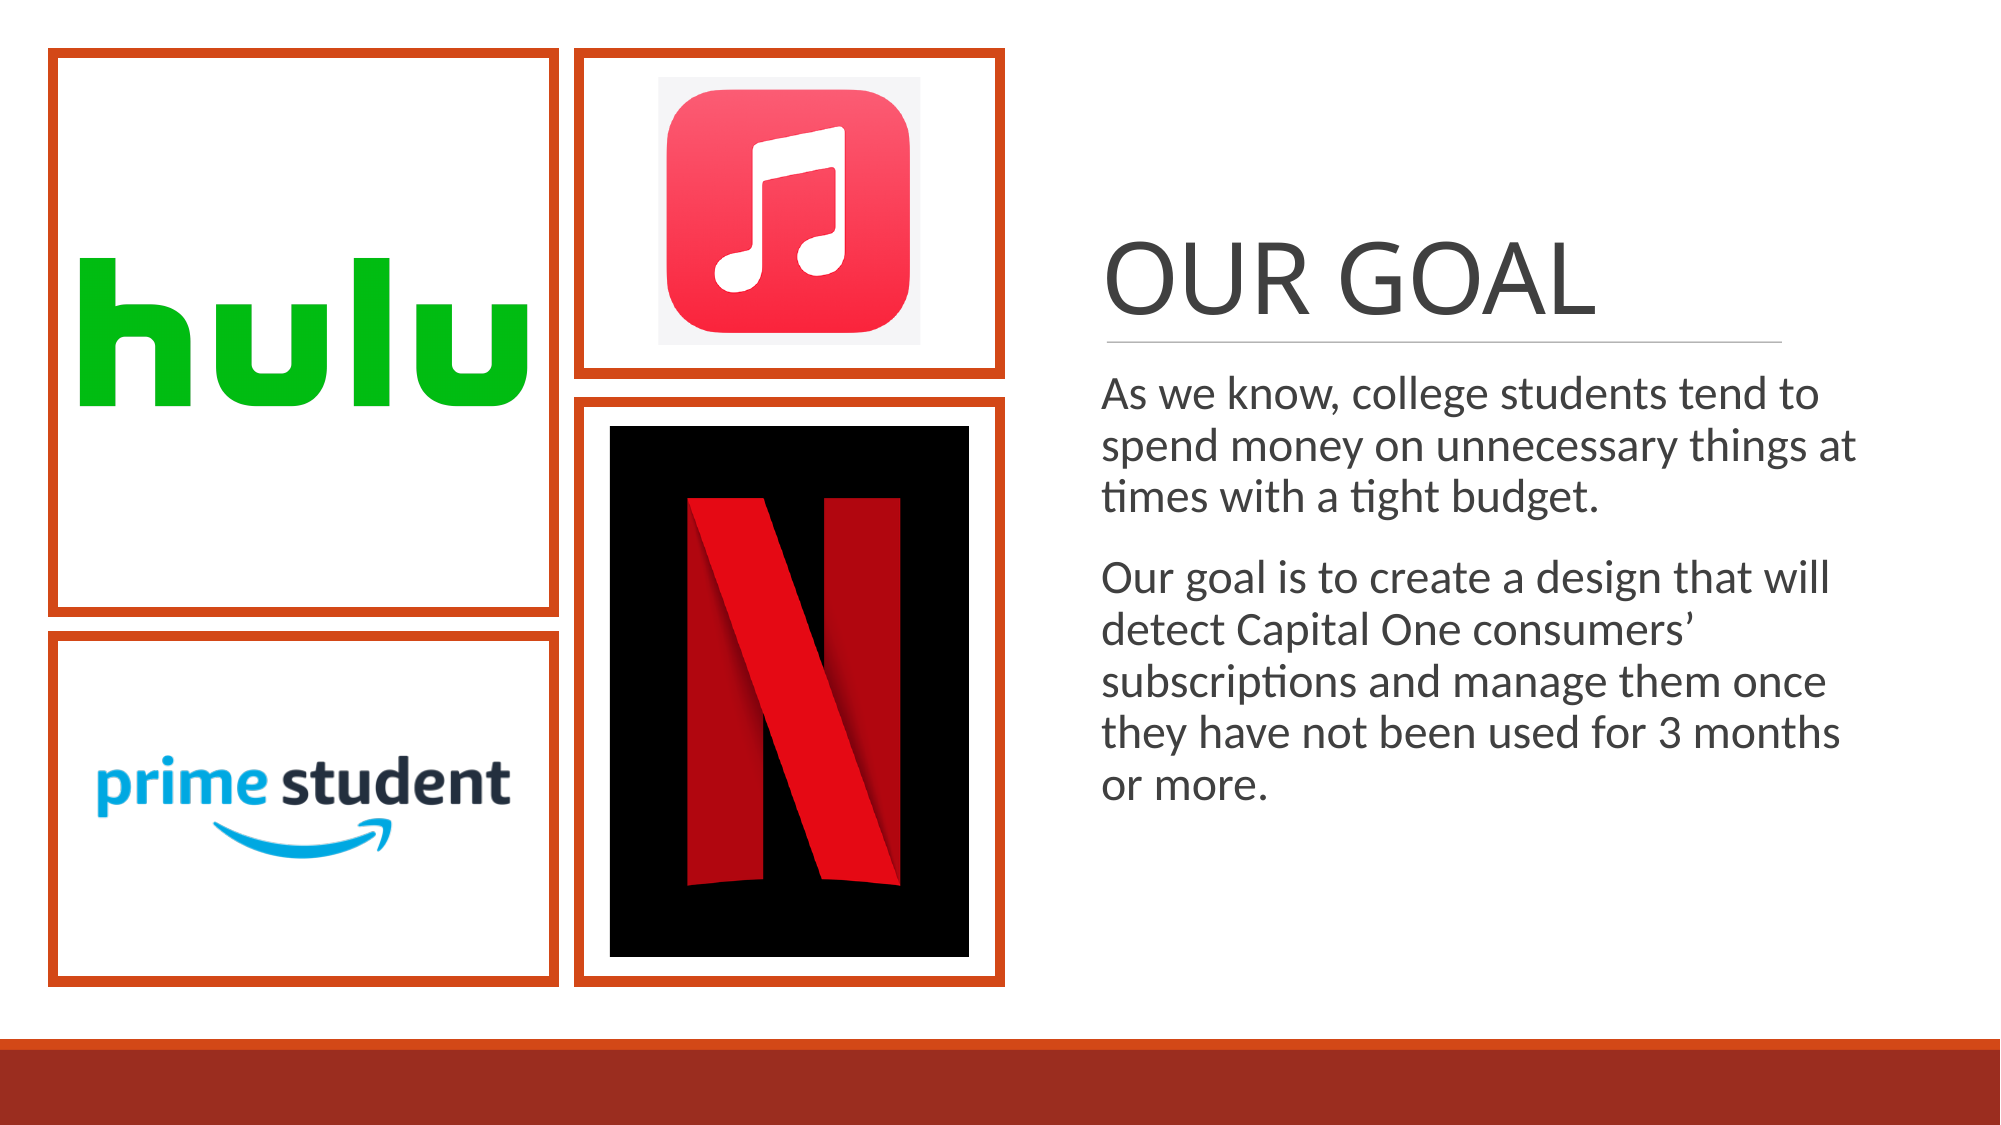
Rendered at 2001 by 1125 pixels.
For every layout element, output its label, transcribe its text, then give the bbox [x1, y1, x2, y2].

text_box [578, 51, 1001, 375]
text_box [51, 51, 556, 613]
text_box [51, 635, 556, 983]
picture [657, 77, 921, 345]
title OUR GOAL [1086, 104, 1895, 343]
picture [74, 203, 533, 462]
text_box [0, 1049, 2000, 1125]
picture [74, 754, 533, 861]
text_box [0, 1038, 2000, 1049]
list As we know, college students tend to spend money on unnecessary things at times with a tight budget. Our goal is to create a design that will detect Capital One consumers’ subscriptions and manage them once they have not been used for 3 months or more. [1086, 360, 1895, 982]
picture [609, 426, 970, 958]
text_box [0, 0, 2000, 1038]
text_box [578, 401, 1001, 983]
